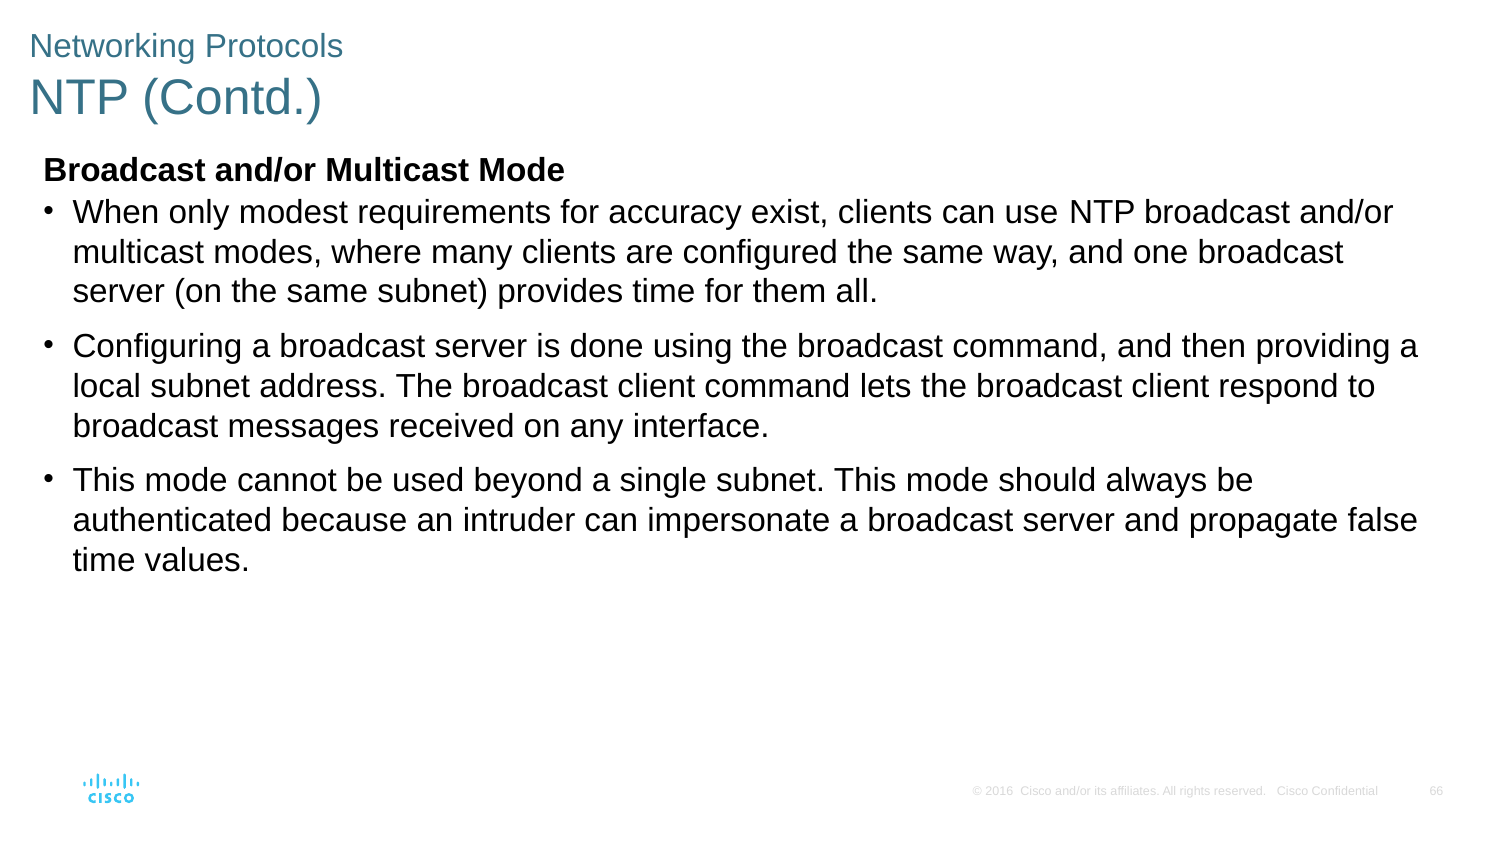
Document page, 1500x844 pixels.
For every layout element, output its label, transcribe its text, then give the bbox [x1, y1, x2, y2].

title Networking Protocols NTP (Contd.) [14, 2, 1474, 147]
list Broadcast and/or Multicast Mode When only modest requirements for accuracy exist, clients can use NTP broadcast and/or multicast modes, where many clients are conﬁgured the same way, and one broadcast server (on the same subnet) provides time for them all. Conﬁguring a broadcast server is done using the broadcast command, and then providing a local subnet address. The broadcast client command lets the broadcast client respond to broadcast messages received on any interface. This mode cannot be used beyond a single subnet. This mode should always be authenticated because an intruder can impersonate a broadcast server and propagate false time values. [28, 140, 1472, 791]
